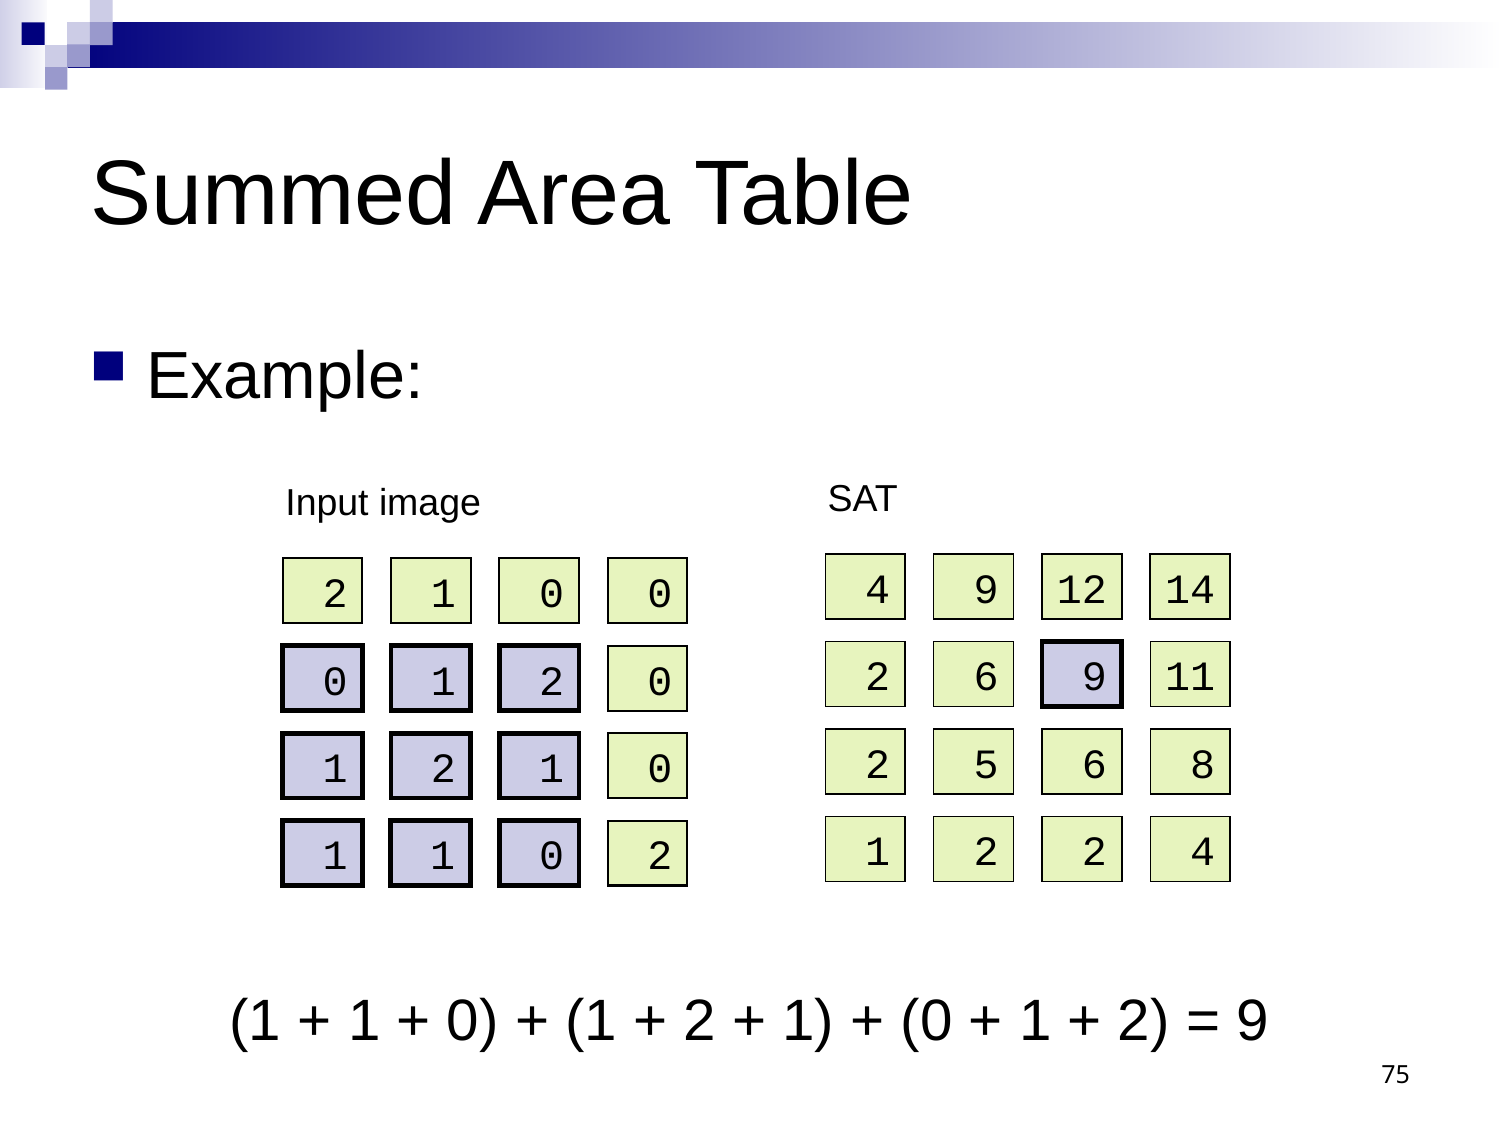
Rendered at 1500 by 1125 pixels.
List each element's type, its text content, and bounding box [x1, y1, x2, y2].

text_box (1 + 1 + 0) + (1 + 2 + 1) + (0 + 1 + 2) = 9 [214, 975, 1286, 1060]
text_box 12 [1042, 554, 1122, 619]
text_box 9 [933, 554, 1014, 619]
text_box 0 [689, 22, 693, 67]
text_box 0 [499, 558, 580, 624]
text_box 2 [499, 645, 580, 711]
text_box 14 [1150, 554, 1231, 619]
text_box 11 [1150, 641, 1231, 707]
text_box 2 [607, 820, 688, 886]
text_box 1 [499, 733, 580, 799]
text_box 4 [825, 554, 906, 619]
text_box 6 [1042, 729, 1122, 794]
text_box 6 [933, 641, 1014, 707]
text_box 1 [282, 733, 363, 799]
text_box SAT [812, 466, 913, 527]
text_box 1 [390, 820, 471, 886]
text_box 2 [933, 816, 1014, 882]
slide_number 75 [1074, 1024, 1426, 1101]
text_box 2 [825, 641, 906, 707]
text_box 5 [933, 729, 1014, 794]
text_box 1 [391, 645, 471, 711]
text_box 1 [825, 816, 906, 882]
text_box 1 [282, 820, 363, 886]
text_box 14 [778, 22, 783, 67]
text_box 2 [825, 729, 906, 794]
text_box 9 [1042, 641, 1122, 707]
text_box 4 [1150, 816, 1231, 882]
text_box 0 [499, 820, 580, 886]
text_box 2 [282, 558, 363, 624]
text_box 2 [1042, 816, 1122, 882]
text_box Example: [75, 324, 471, 409]
text_box 0 [607, 733, 688, 799]
text_box 8 [1150, 729, 1231, 794]
text_box 1 [391, 558, 471, 624]
title Summed Area Table [75, 75, 1425, 300]
text_box Input image [270, 470, 496, 531]
text_box 0 [607, 558, 688, 624]
text_box 0 [282, 645, 363, 711]
text_box 2 [391, 733, 471, 799]
text_box 0 [607, 645, 688, 711]
